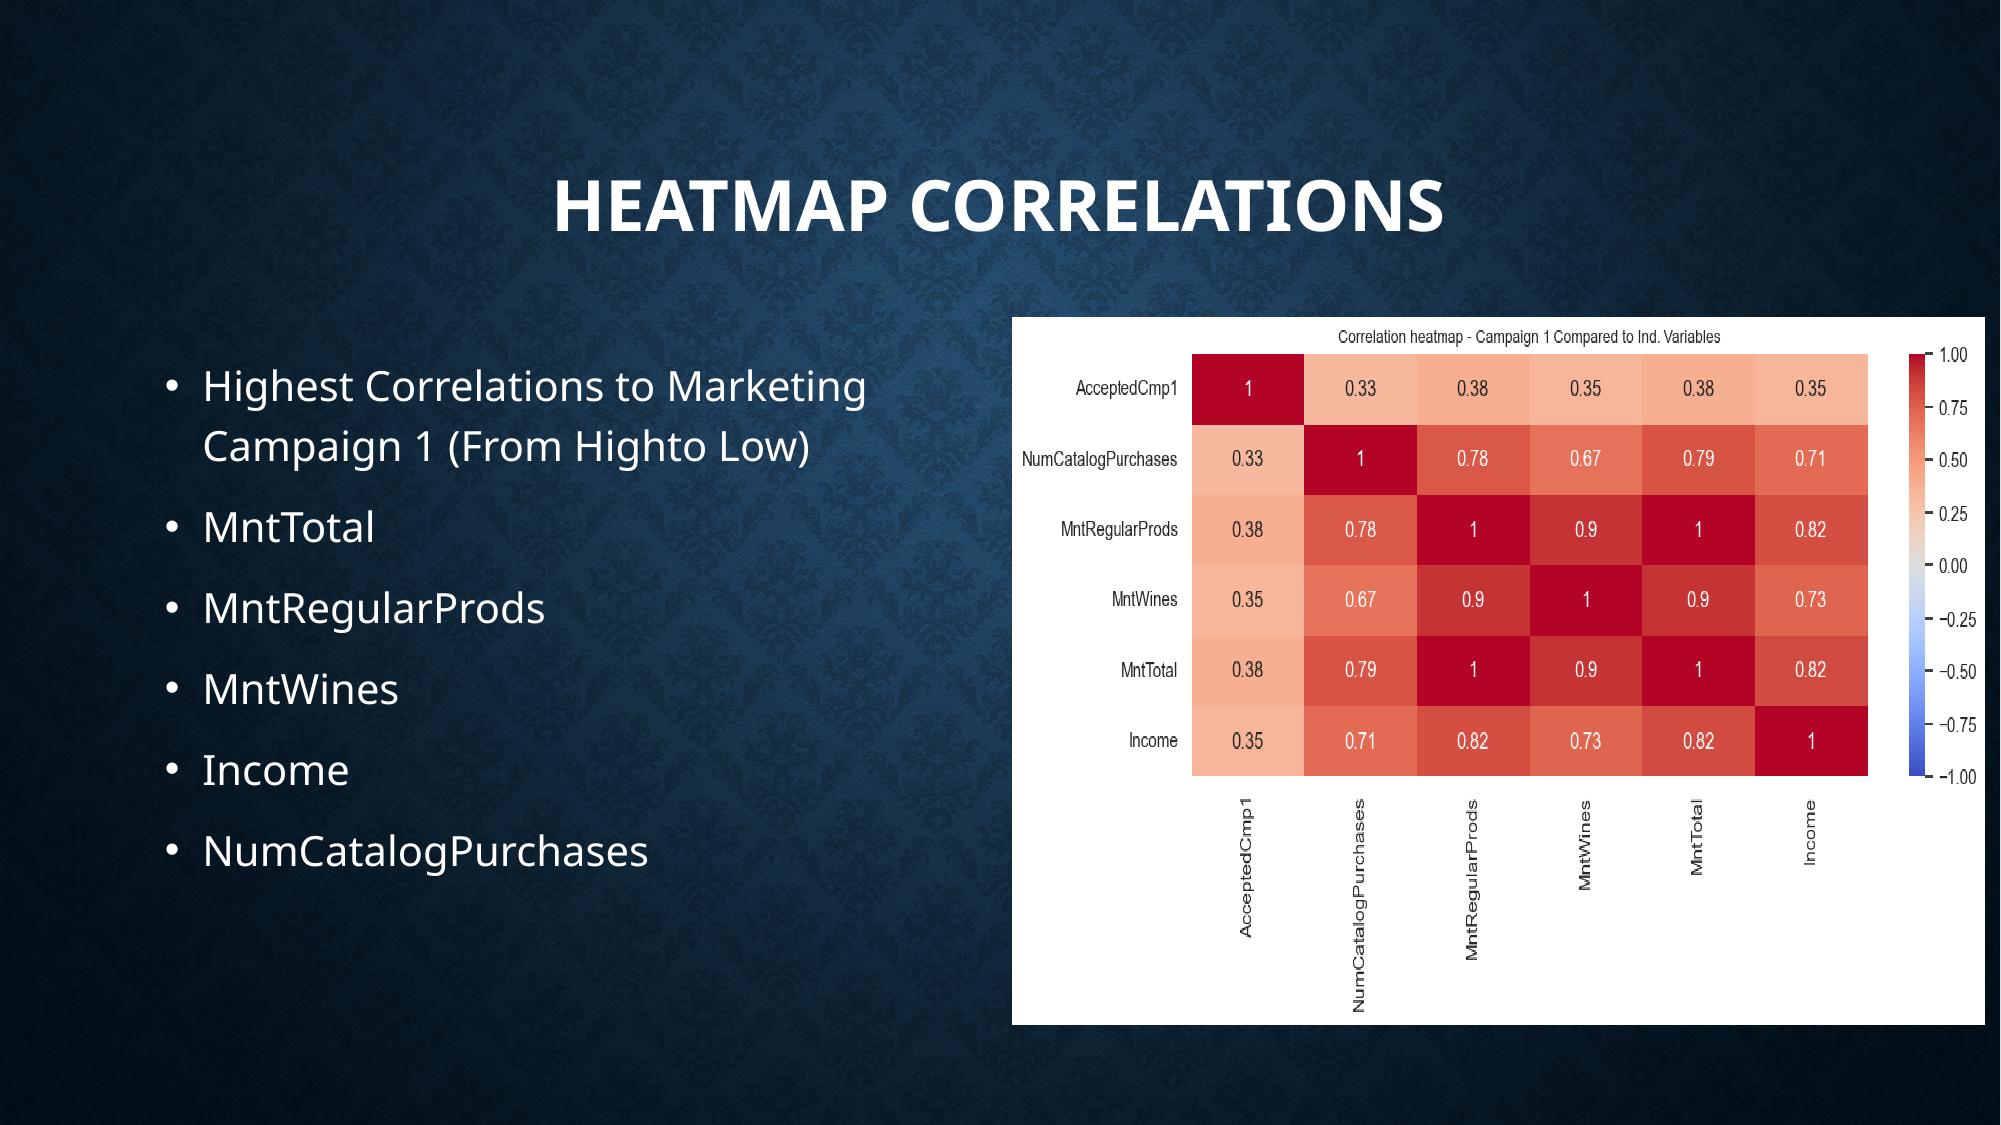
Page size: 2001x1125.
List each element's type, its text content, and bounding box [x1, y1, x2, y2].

list Highest Correlations to Marketing Campaign 1 (From Highto Low) MntTotal MntRegularProds MntWines Income NumCatalogPurchases [149, 342, 988, 950]
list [1012, 317, 1985, 1026]
title Heatmap correlations [149, 99, 1849, 318]
